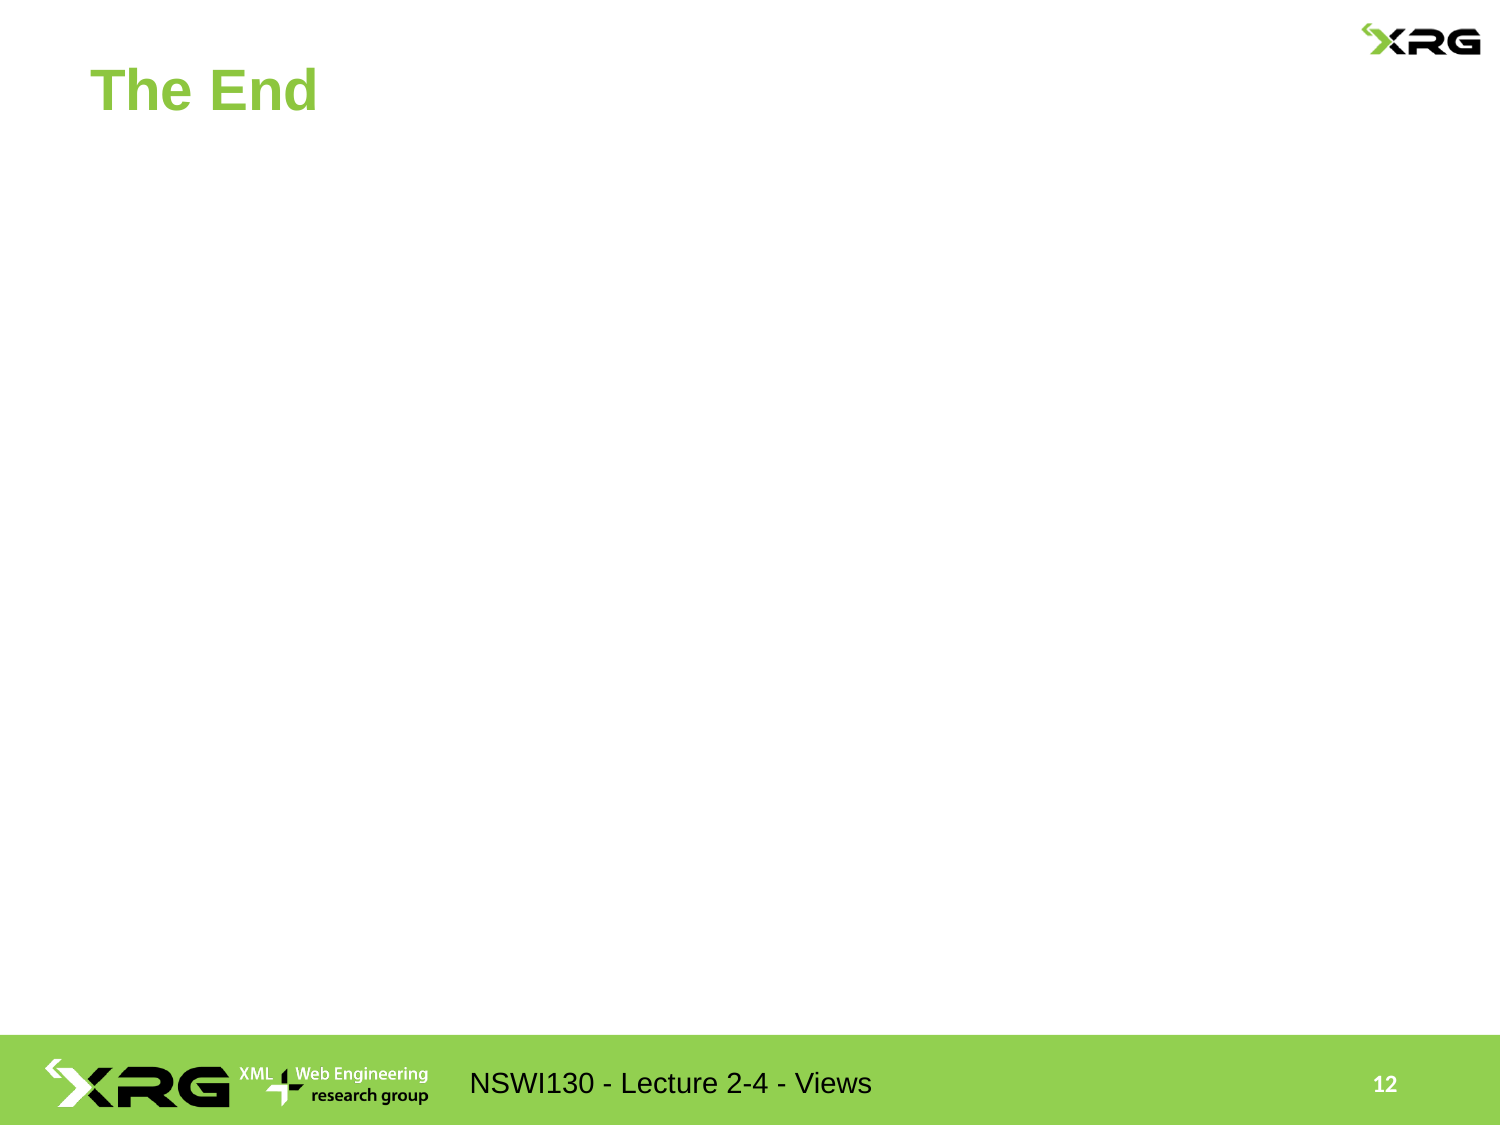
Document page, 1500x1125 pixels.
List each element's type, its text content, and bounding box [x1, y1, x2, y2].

footer NSWI130 - Lecture 2-4 - Views [454, 1034, 1357, 1125]
picture [37, 1054, 435, 1111]
title The End [75, 45, 1425, 173]
slide_number ‹#› [1357, 1034, 1483, 1125]
picture [1357, 19, 1483, 60]
